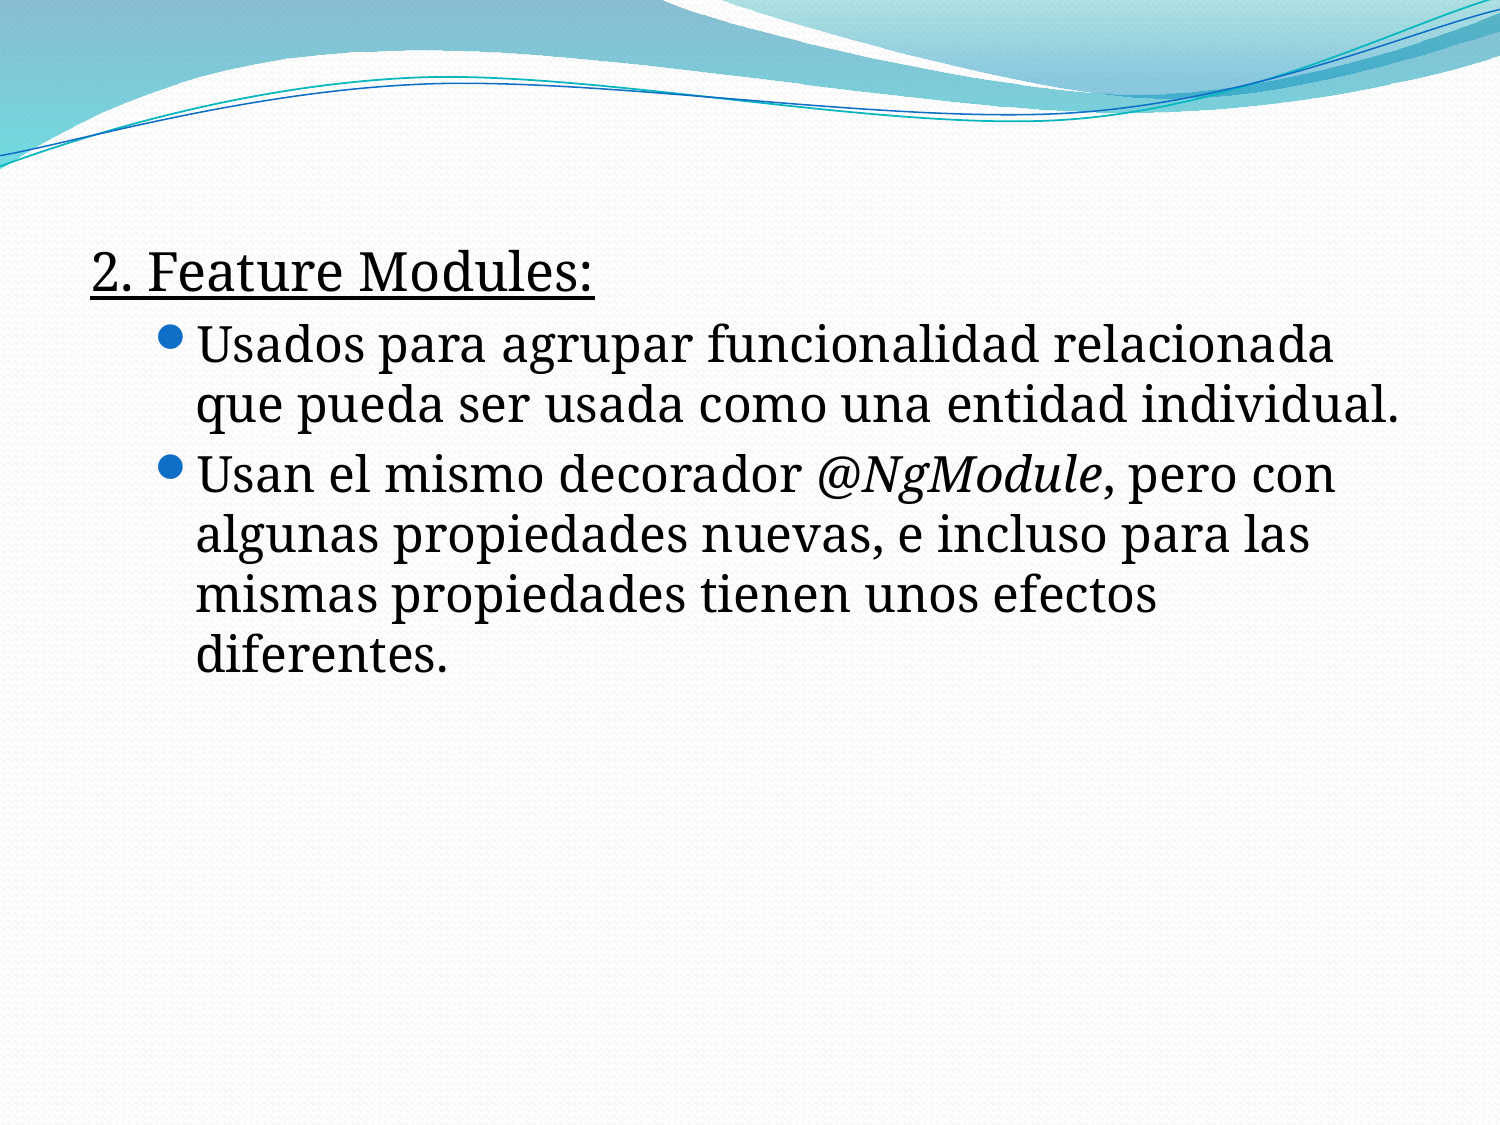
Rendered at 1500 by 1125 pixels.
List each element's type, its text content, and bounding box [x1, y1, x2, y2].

list 2. Feature Modules: Usados para agrupar funcionalidad relacionada que pueda ser usada como una entidad individual. Usan el mismo decorador @NgModule, pero con algunas propiedades nuevas, e incluso para las mismas propiedades tienen unos efectos diferentes. [74, 77, 1426, 1038]
